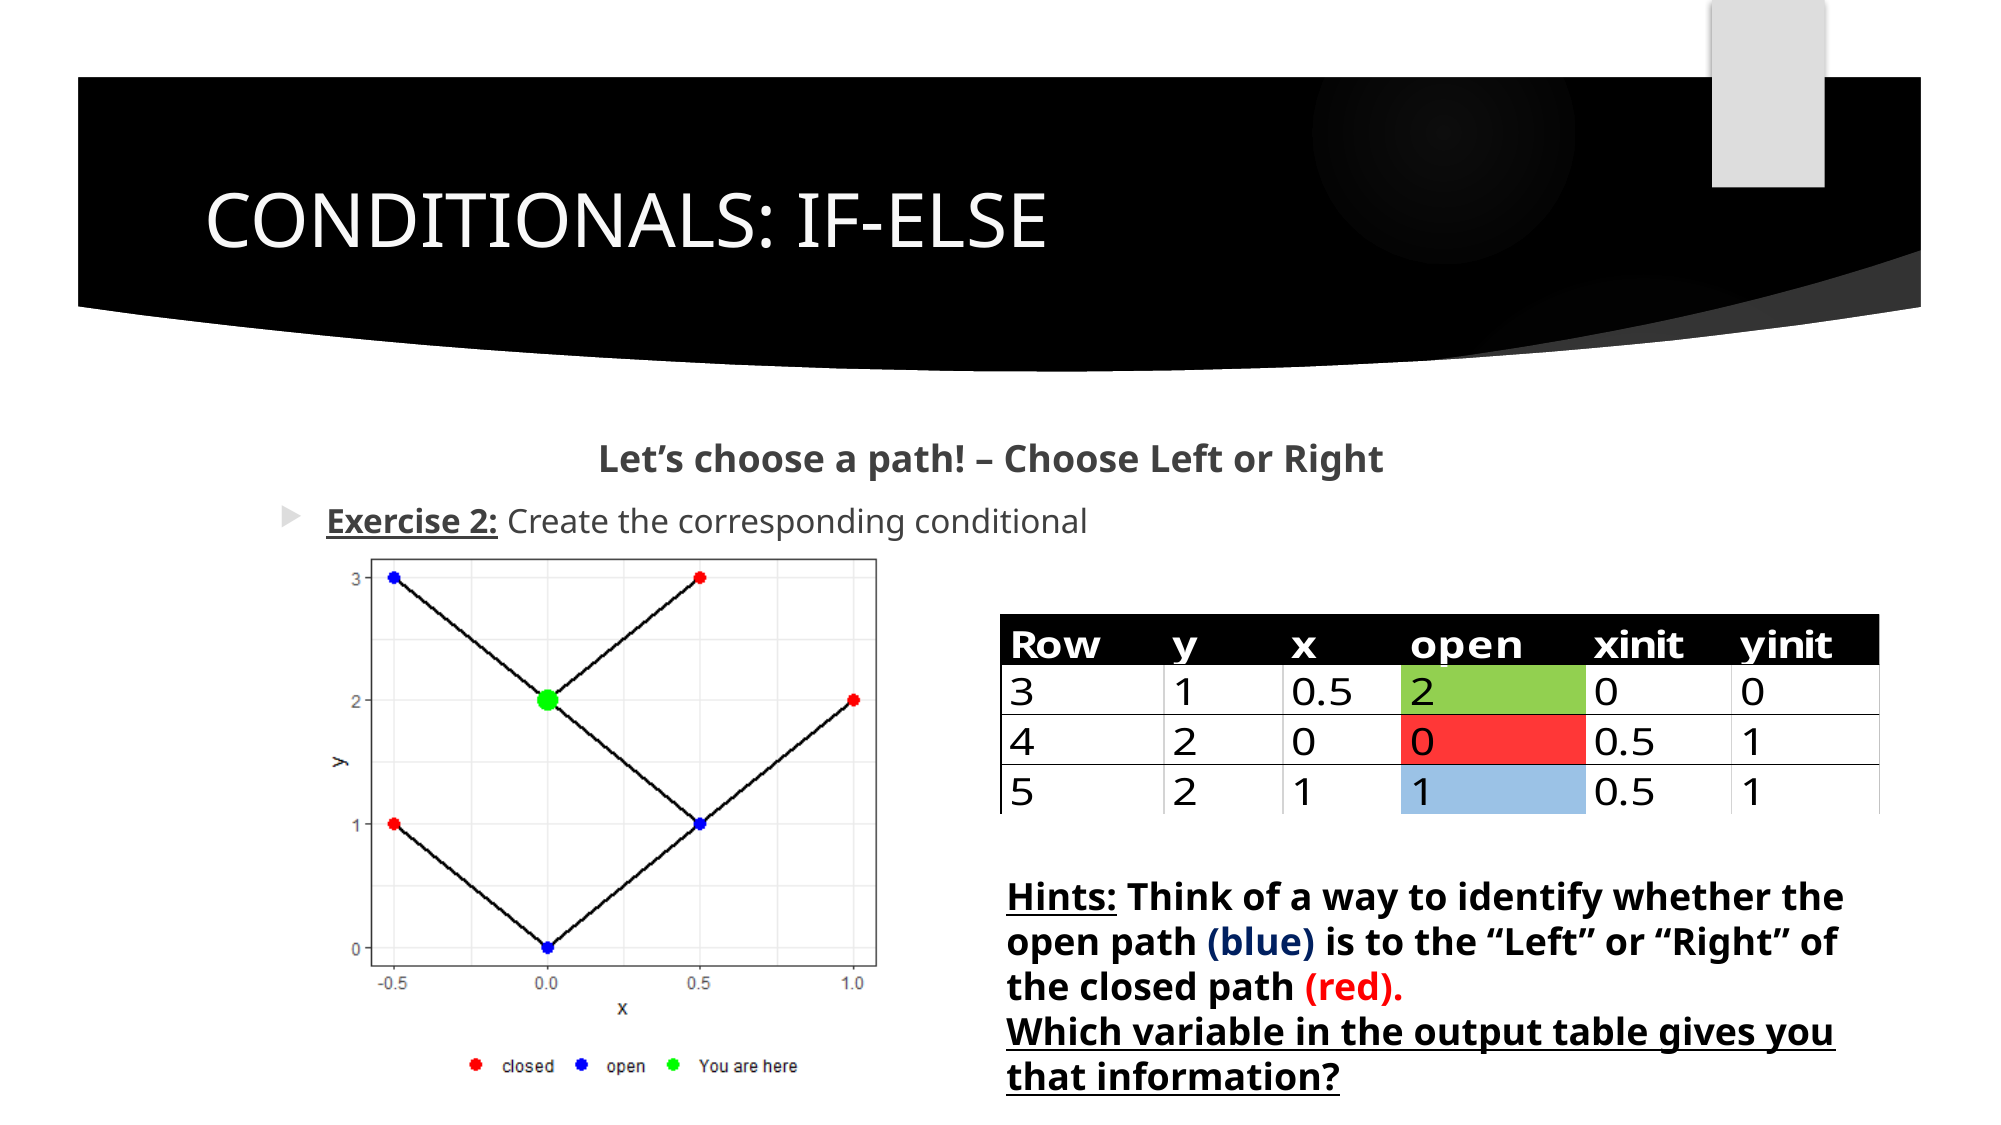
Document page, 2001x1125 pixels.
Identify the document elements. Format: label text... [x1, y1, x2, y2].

title CONDITIONALS: IF-ELSE [189, 159, 1627, 276]
text_box Hints: Think of a way to identify whether the open path (blue) is to the “Left” or “Right” of the closed path (red). Which variable in the output table gives you that information? [991, 865, 1898, 1106]
list Let’s choose a path! – Choose Left or Right Exercise 2: Create the corresponding conditional [189, 427, 1794, 1038]
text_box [999, 613, 1882, 816]
picture [316, 548, 887, 1103]
